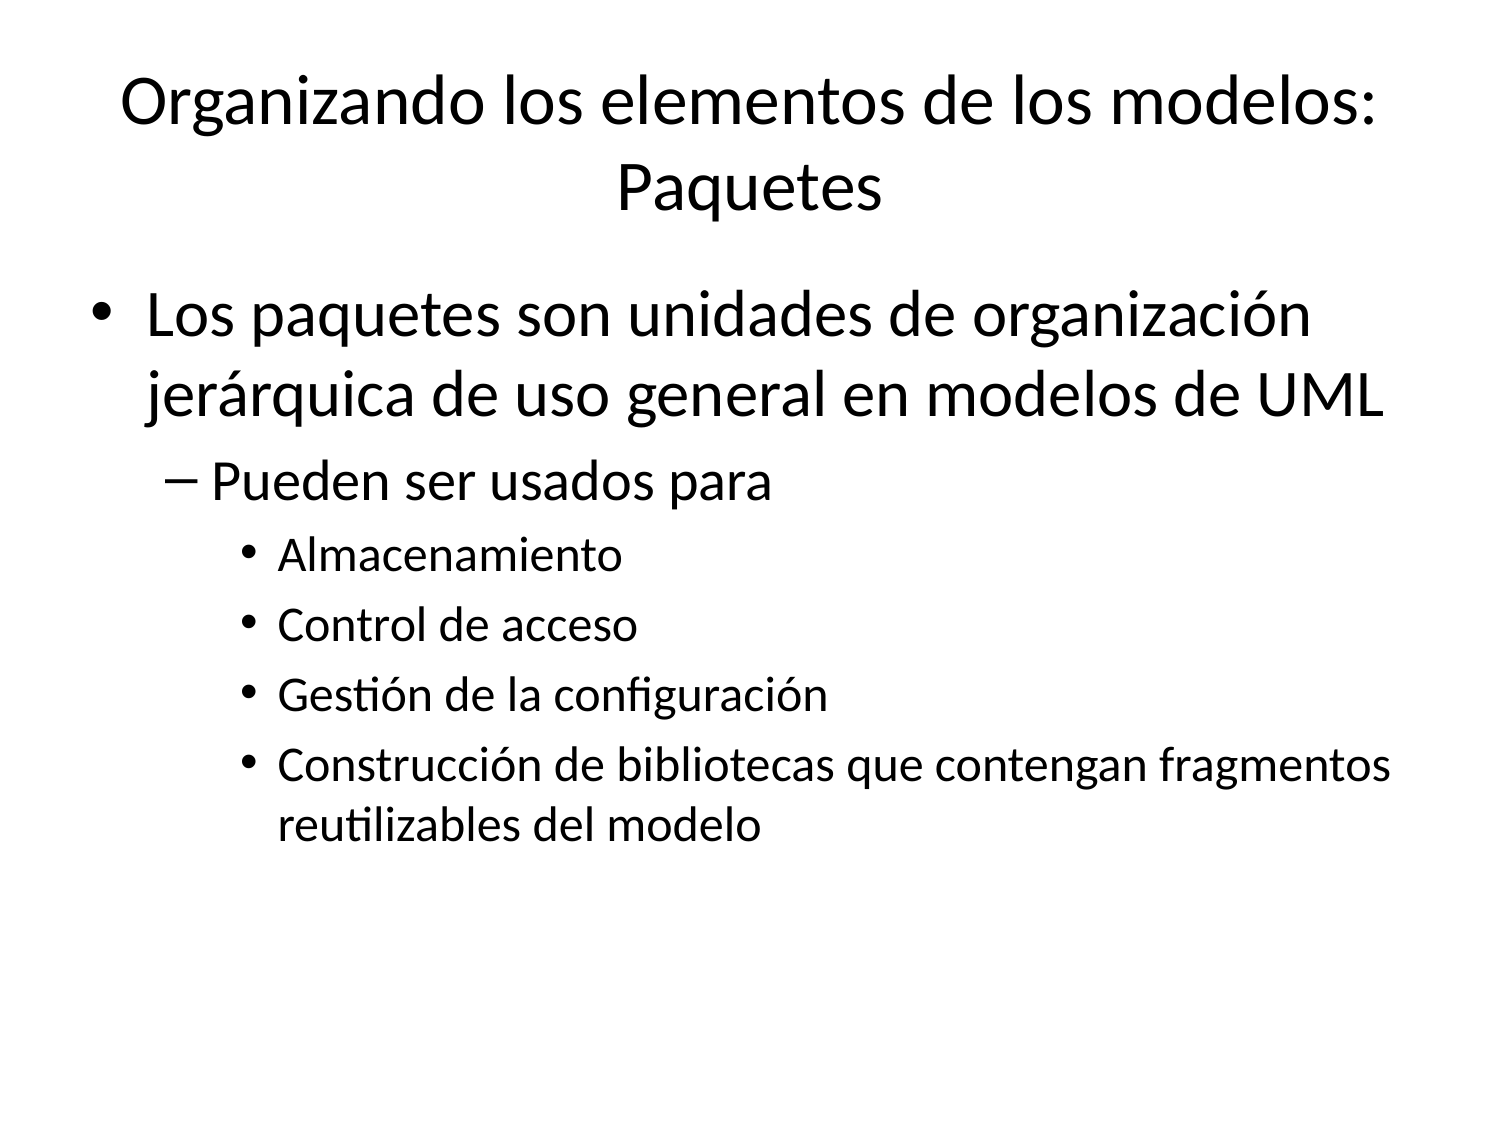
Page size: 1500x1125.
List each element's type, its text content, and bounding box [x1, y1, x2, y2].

list Los paquetes son unidades de organización jerárquica de uso general en modelos de UML Pueden ser usados para Almacenamiento Control de acceso Gestión de la configuración Construcción de bibliotecas que contengan fragmentos reutilizables del modelo [75, 262, 1425, 1005]
title Organizando los elementos de los modelos: Paquetes [75, 45, 1425, 233]
